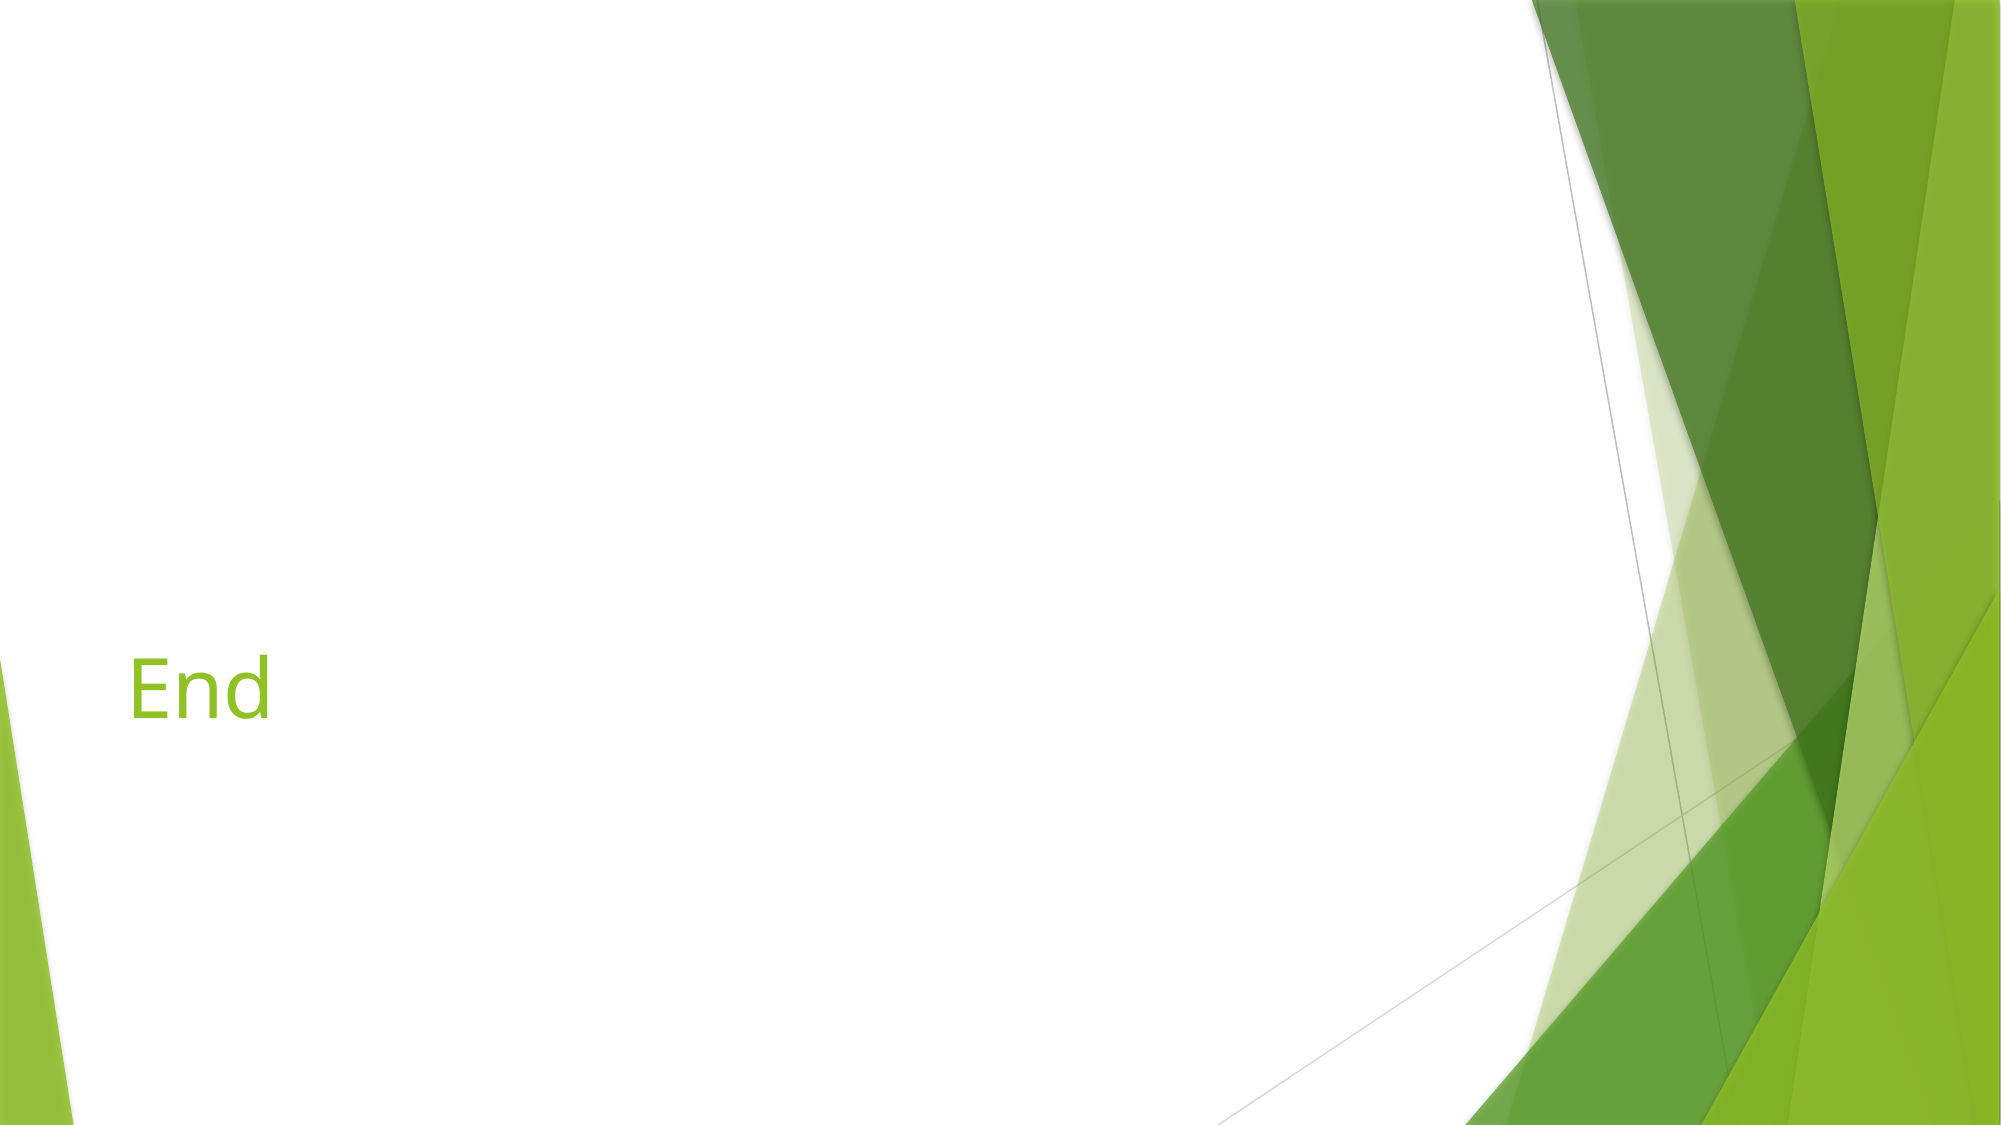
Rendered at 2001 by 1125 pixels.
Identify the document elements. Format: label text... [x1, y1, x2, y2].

title End [111, 443, 1522, 743]
